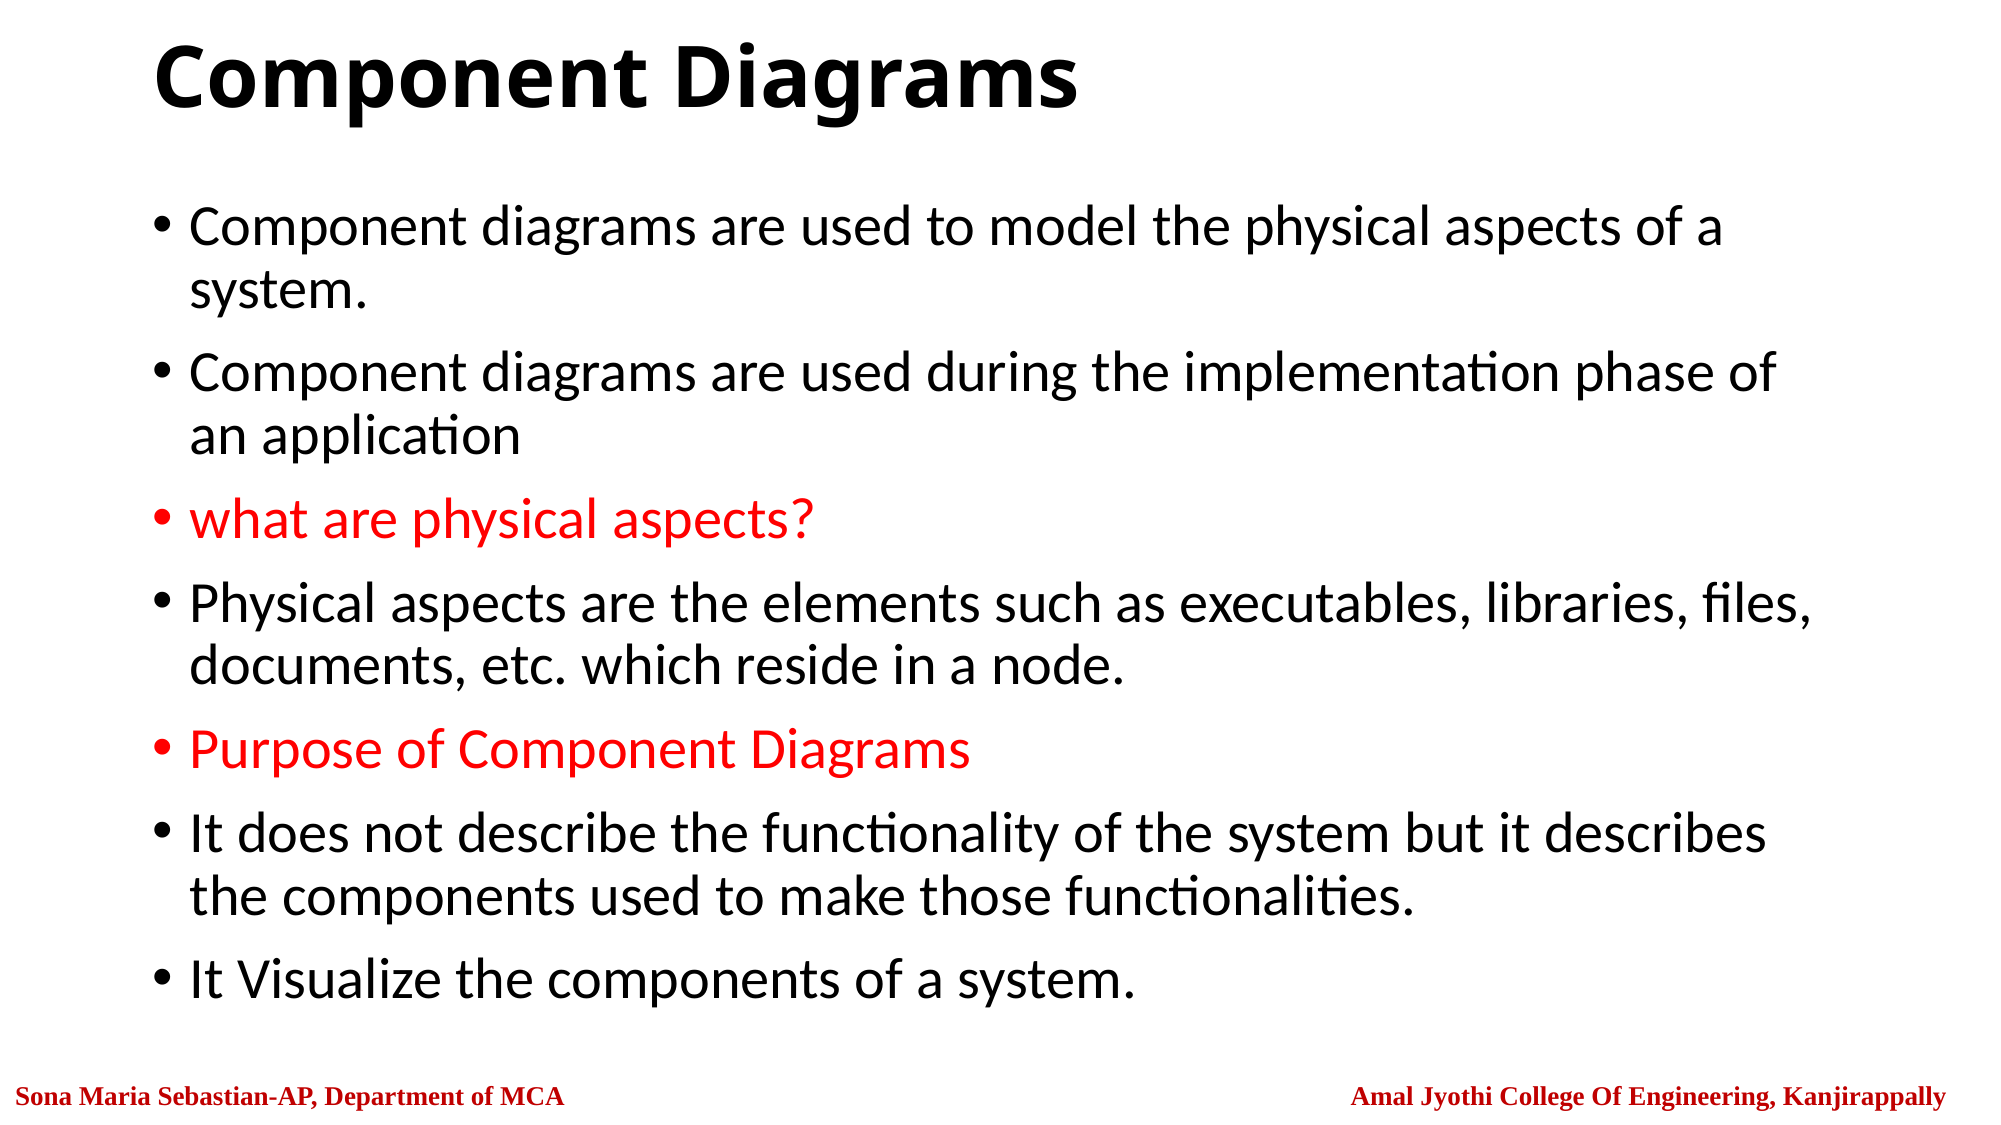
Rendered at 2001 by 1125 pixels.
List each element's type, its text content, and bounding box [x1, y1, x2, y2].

title Component Diagrams [137, 26, 1863, 135]
list Component diagrams are used to model the physical aspects of a system. Component diagrams are used during the implementation phase of an application what are physical aspects? Physical aspects are the elements such as executables, libraries, files, documents, etc. which reside in a node. Purpose of Component Diagrams It does not describe the functionality of the system but it describes the components used to make those functionalities. It Visualize the components of a system. [137, 187, 1863, 1065]
footer Sona Maria Sebastian-AP, Department of MCA Amal Jyothi College Of Engineering, Kanjirappally [0, 1065, 1984, 1125]
